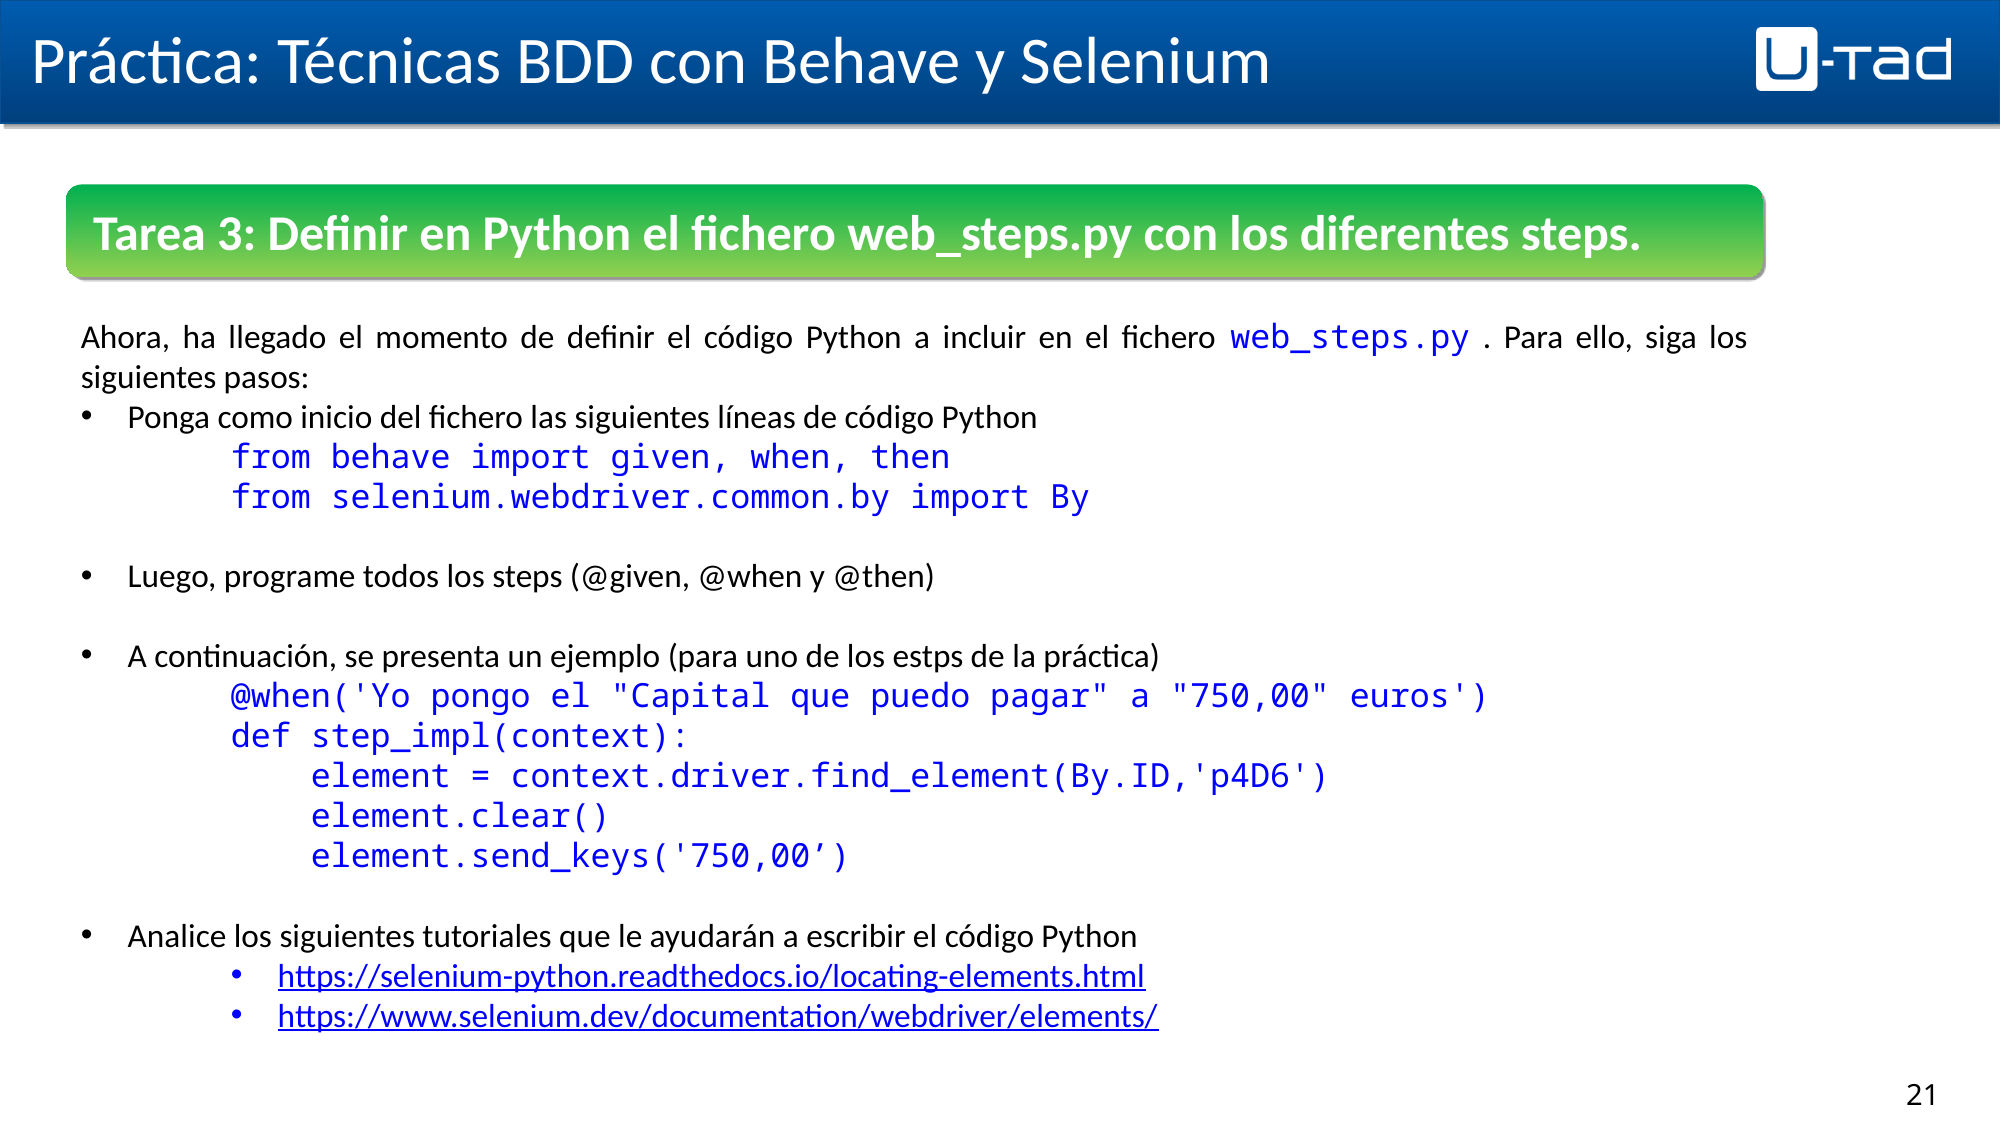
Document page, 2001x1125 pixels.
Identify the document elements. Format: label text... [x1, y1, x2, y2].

text_box [0, 0, 2000, 124]
text_box Ahora, ha llegado el momento de definir el código Python a incluir en el fichero web_steps.py . Para ello, siga los siguientes pasos: Ponga como inicio del fichero las siguientes líneas de código Python from behave import given, when, then from selenium.webdriver.common.by import By Luego, programe todos los steps (@given, @when y @then) A continuación, se presenta un ejemplo (para uno de los estps de la práctica) @when('Yo pongo el "Capital que puedo pagar" a "750,00" euros') def step_impl(context): element = context.driver.find_element(By.ID,'p4D6') element.clear() element.send_keys('750,00’) Analice los siguientes tutoriales que le ayudarán a escribir el código Python https://selenium-python.readthedocs.io/locating-elements.html https://www.selenium.dev/documentation/webdriver/elements/ [66, 307, 1763, 1081]
text_box Práctica: Técnicas BDD con Behave y Selenium [16, 9, 1911, 105]
picture [1718, 23, 1988, 94]
text_box Tarea 3: Definir en Python el fichero web_steps.py con los diferentes steps. [66, 184, 1763, 278]
